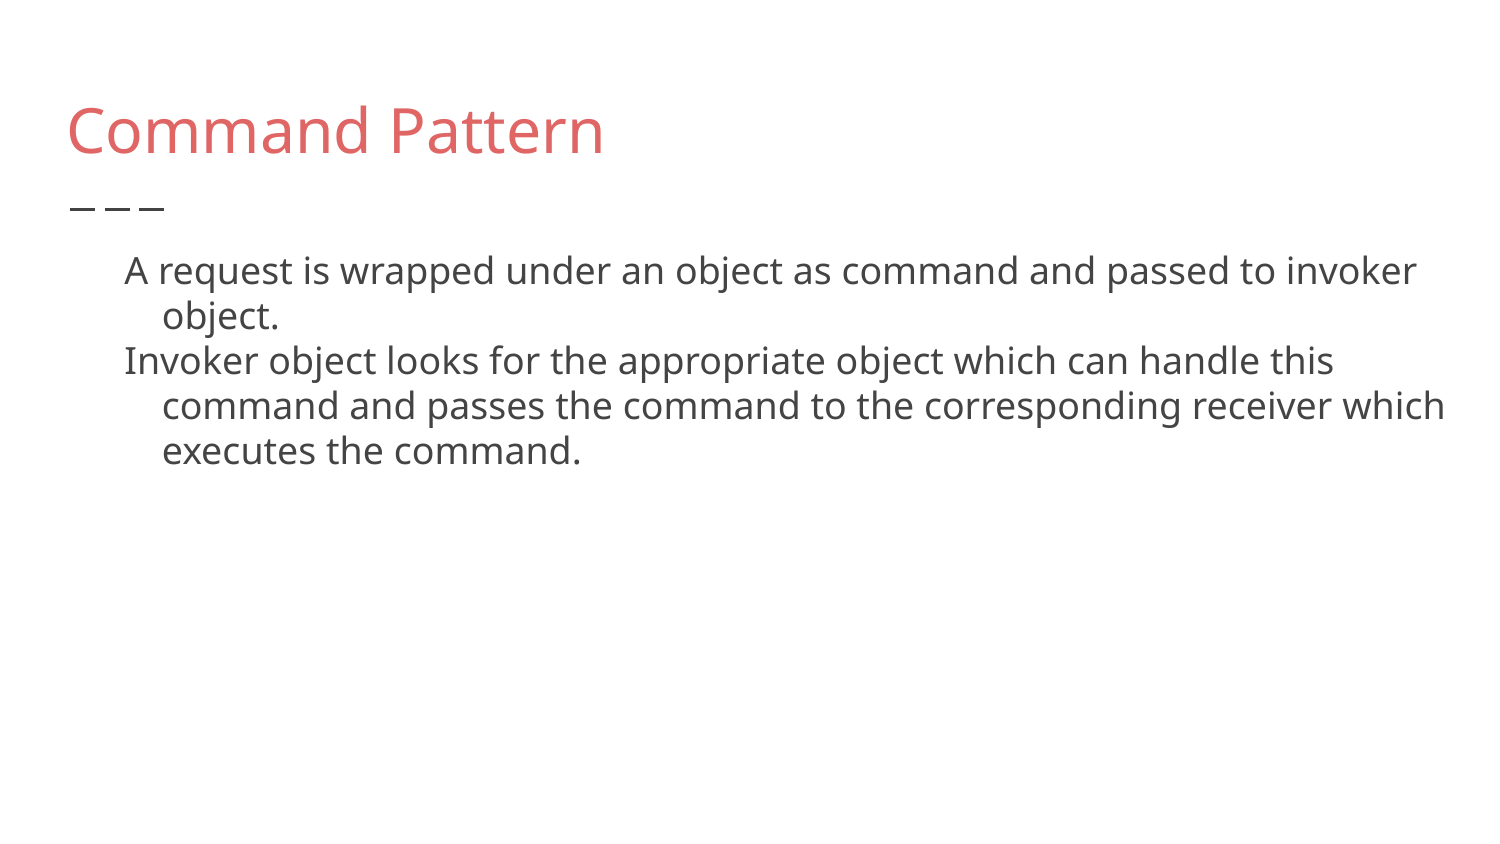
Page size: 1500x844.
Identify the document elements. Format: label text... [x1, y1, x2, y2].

list A request is wrapped under an object as command and passed to invoker object. Invoker object looks for the appropriate object which can handle this command and passes the command to the corresponding receiver which executes the command. [71, 232, 1470, 741]
title Command Pattern [51, 61, 1449, 182]
